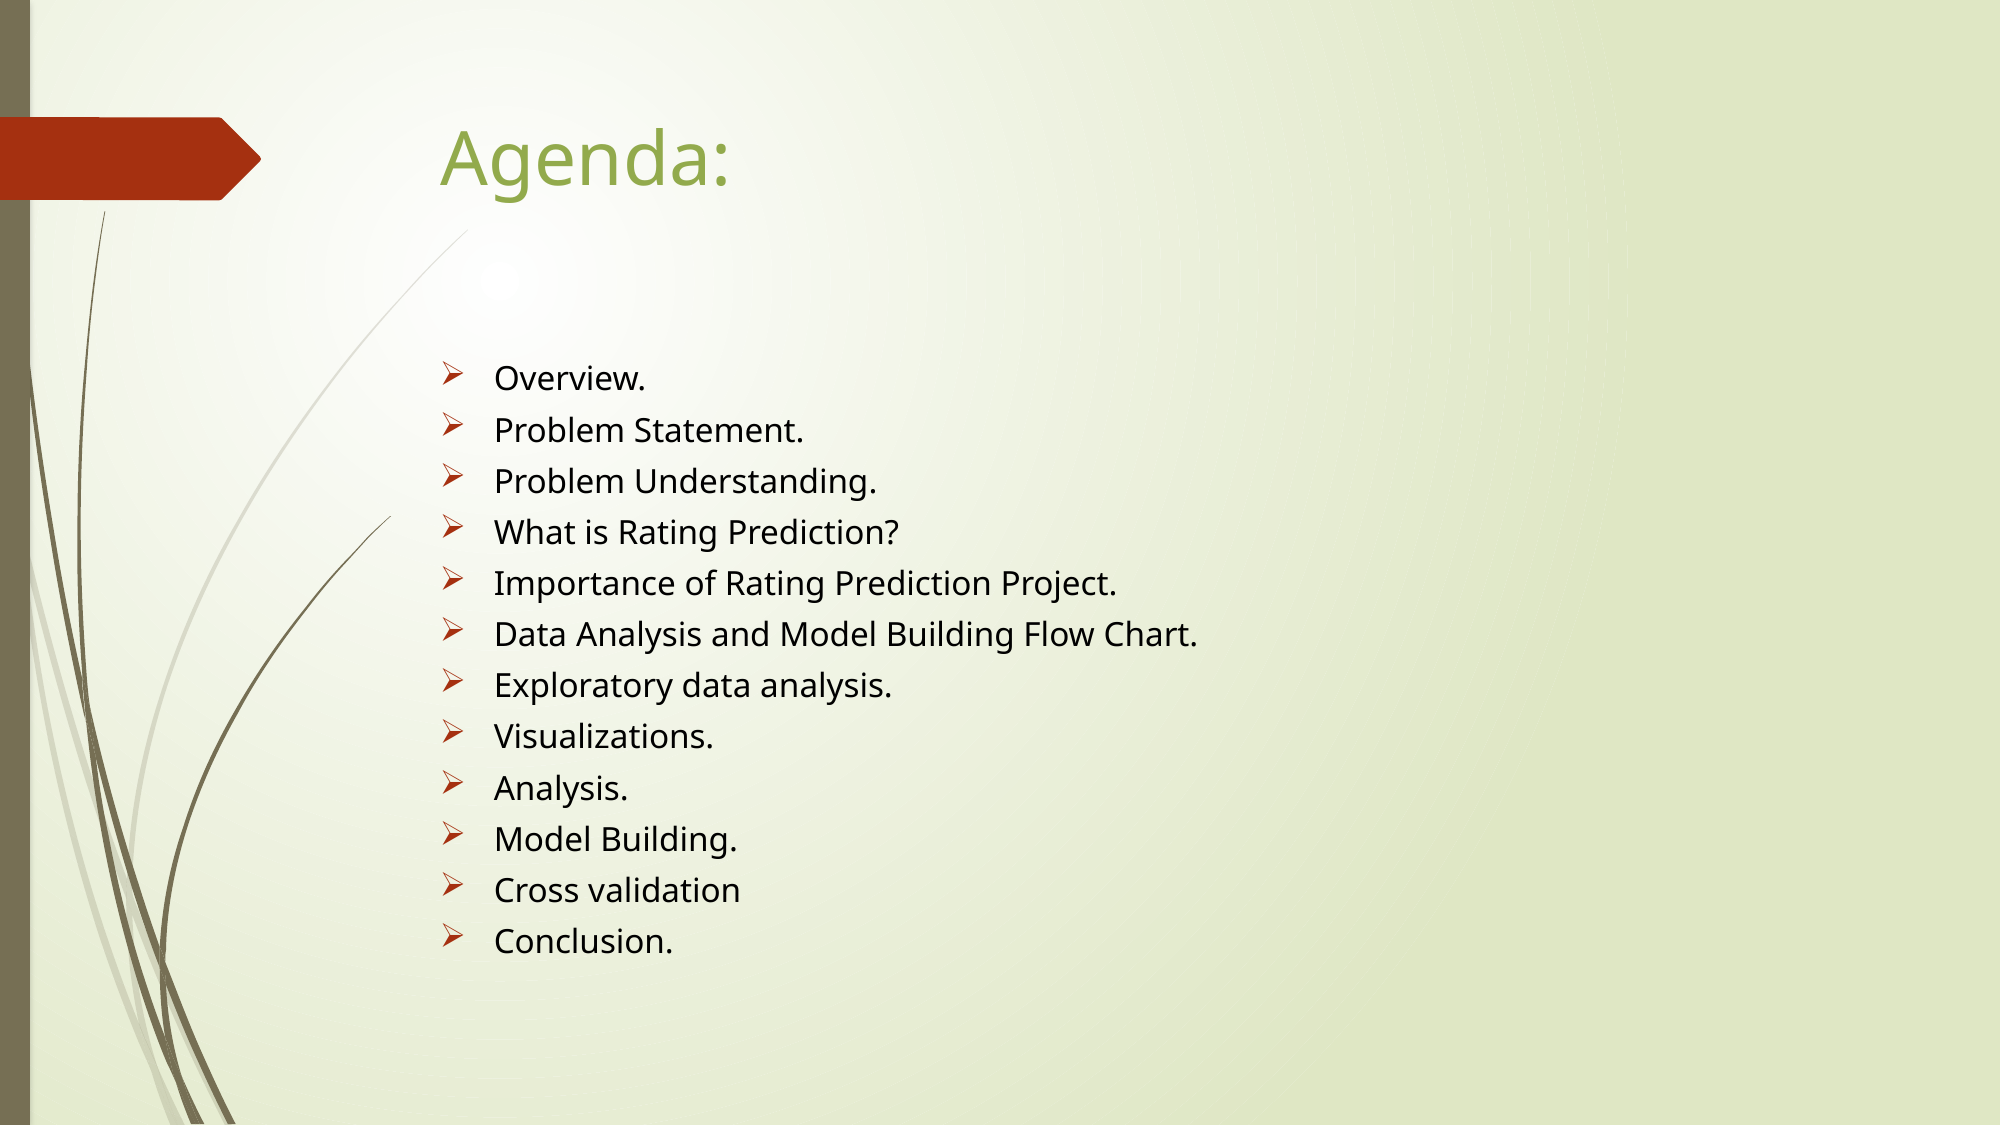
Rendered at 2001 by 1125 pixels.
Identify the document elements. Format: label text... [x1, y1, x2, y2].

title Agenda: [425, 102, 1888, 313]
list Overview. Problem Statement. Problem Understanding. What is Rating Prediction? Importance of Rating Prediction Project. Data Analysis and Model Building Flow Chart. Exploratory data analysis. Visualizations. Analysis. Model Building. Cross validation Conclusion. [424, 350, 1888, 970]
